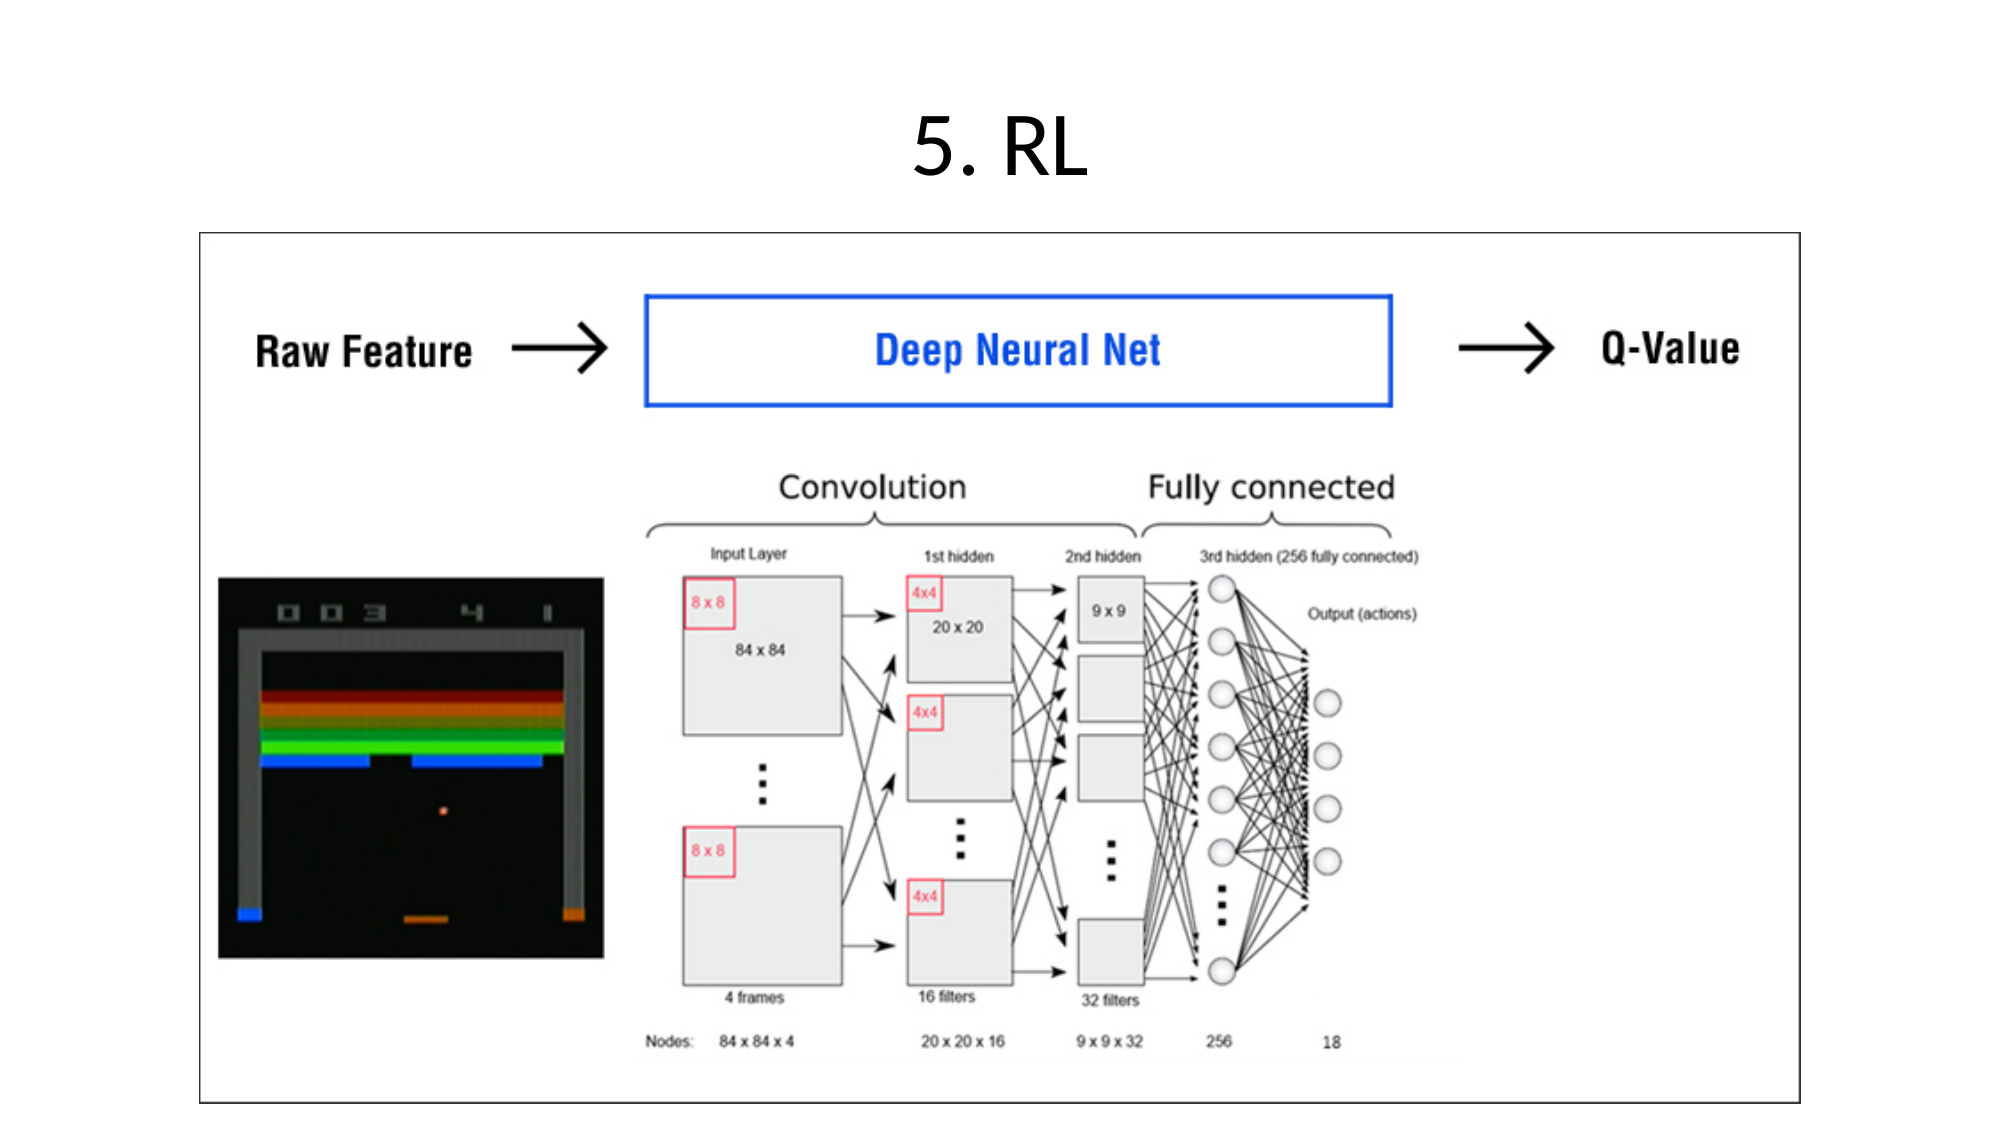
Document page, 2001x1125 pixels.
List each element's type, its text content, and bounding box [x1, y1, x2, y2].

title 5. RL [99, 45, 1900, 233]
picture [199, 232, 1801, 1105]
